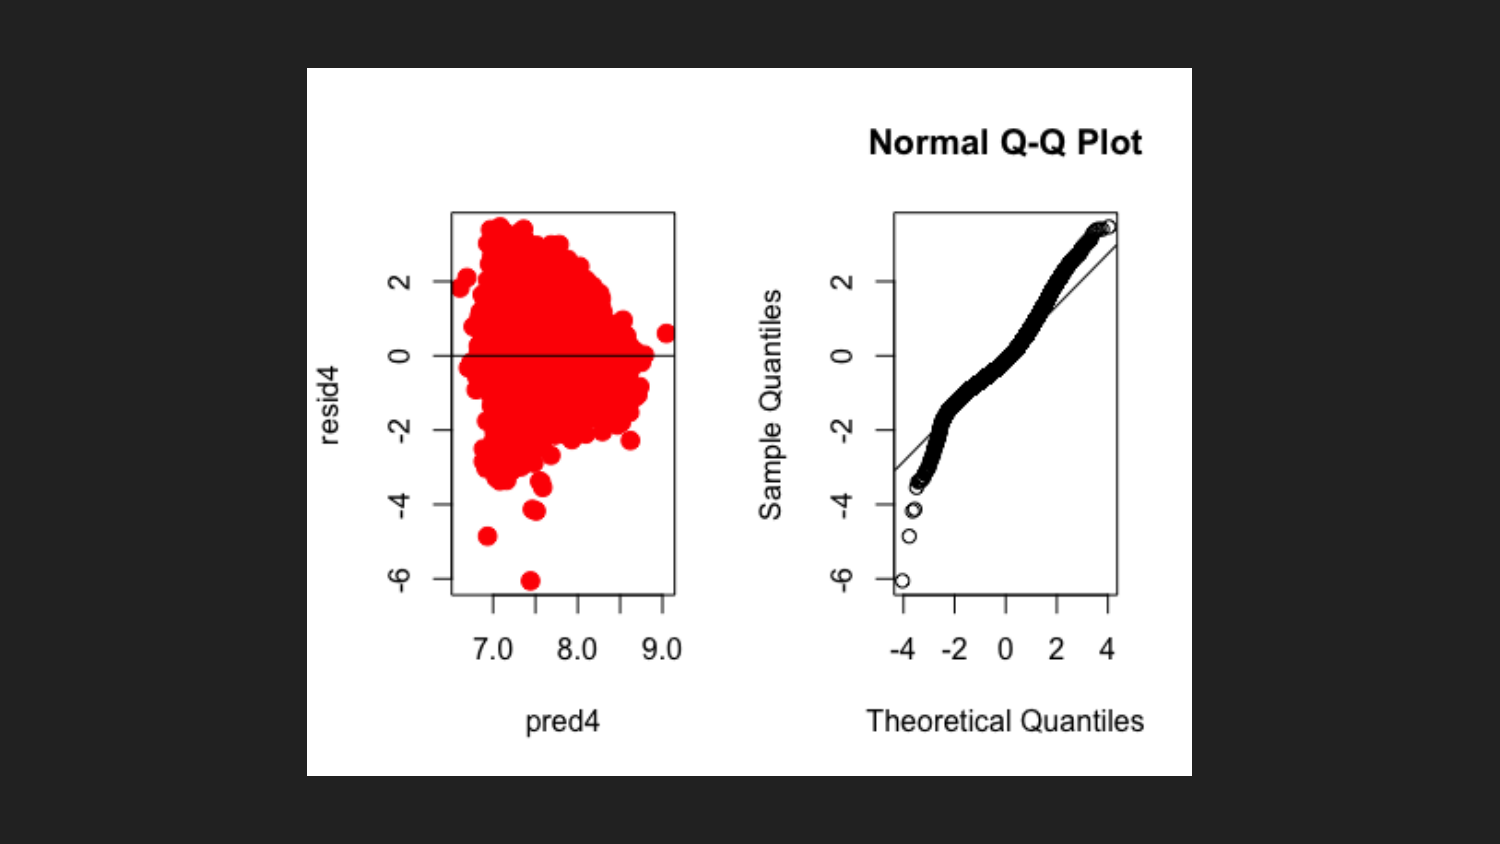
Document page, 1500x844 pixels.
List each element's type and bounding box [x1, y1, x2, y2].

picture [307, 68, 1193, 776]
